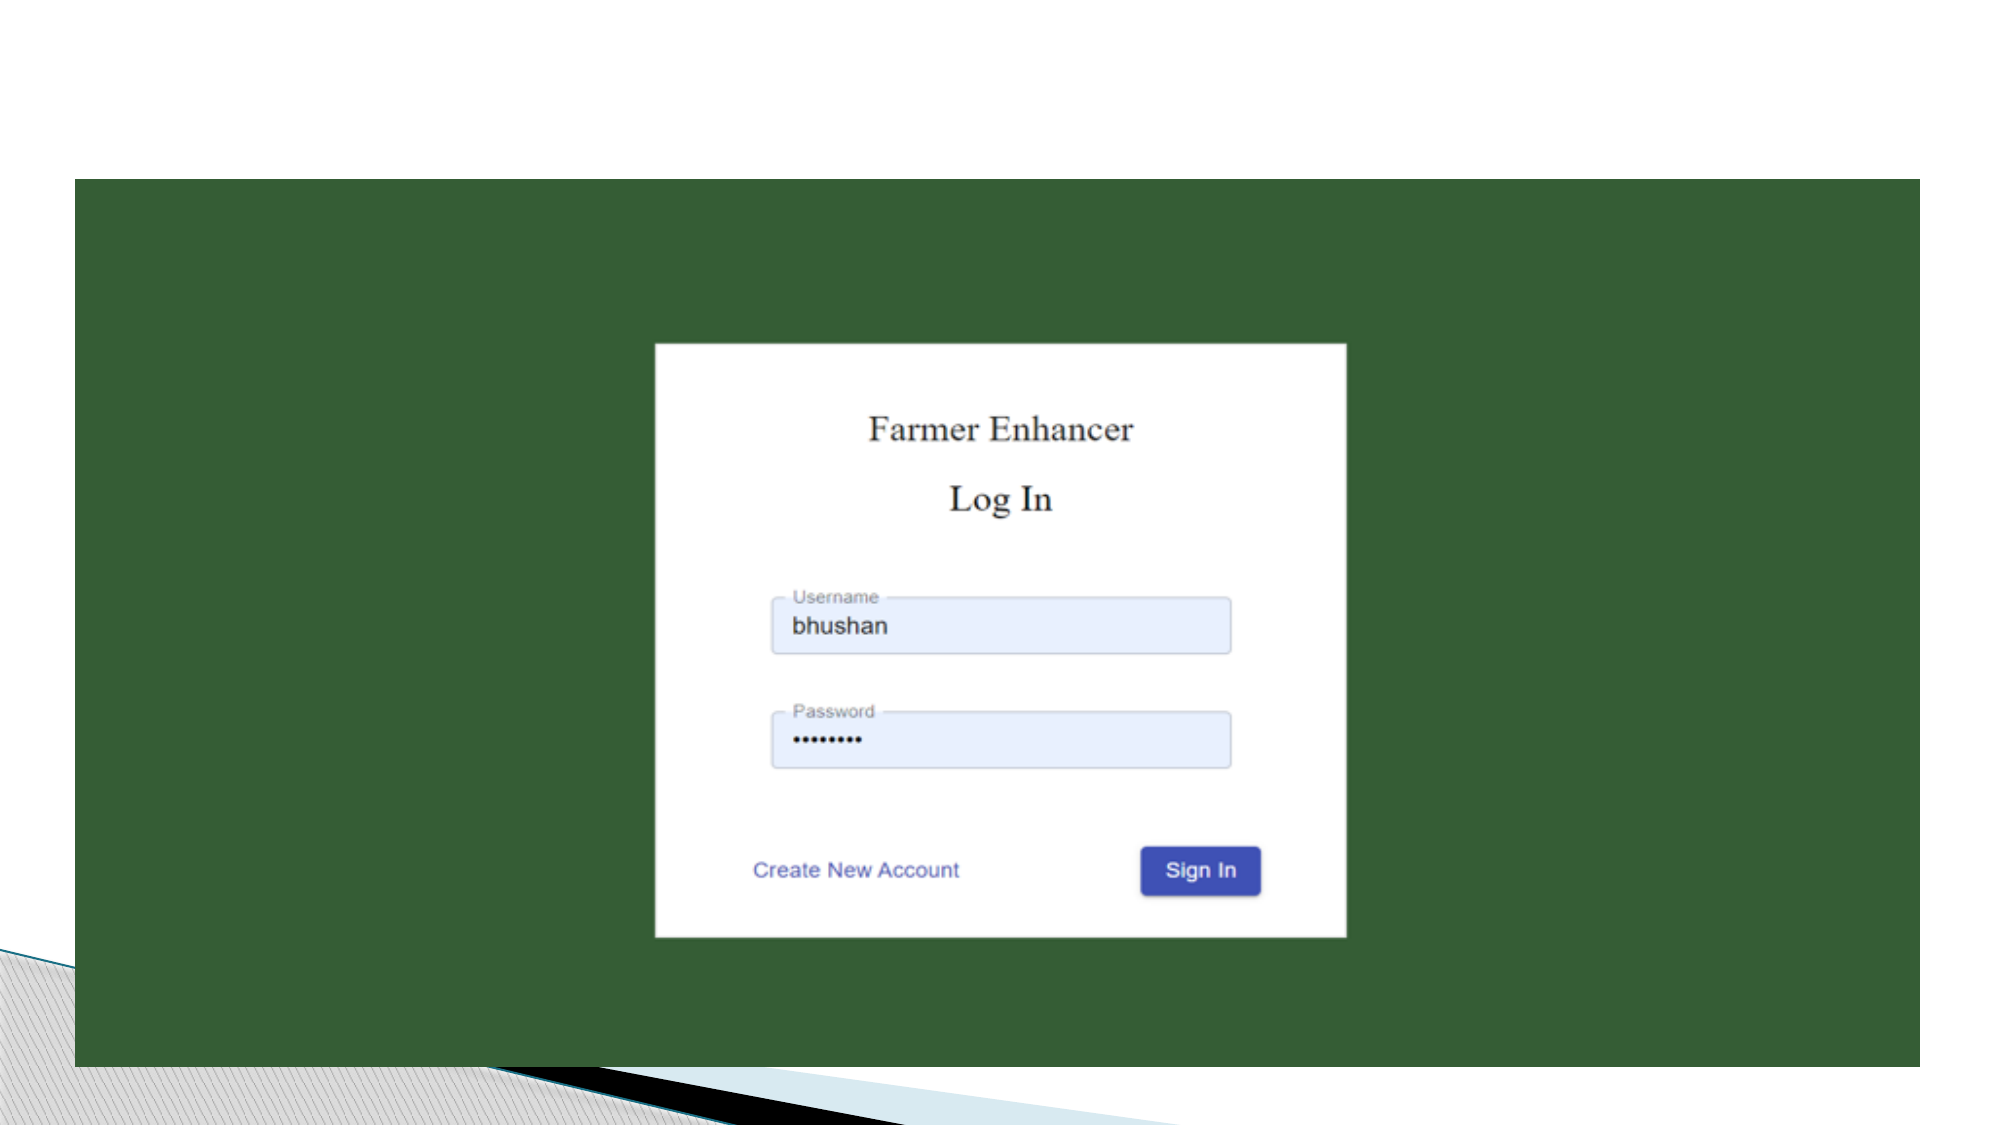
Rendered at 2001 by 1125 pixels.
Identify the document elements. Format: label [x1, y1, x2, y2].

picture [74, 179, 1921, 1067]
